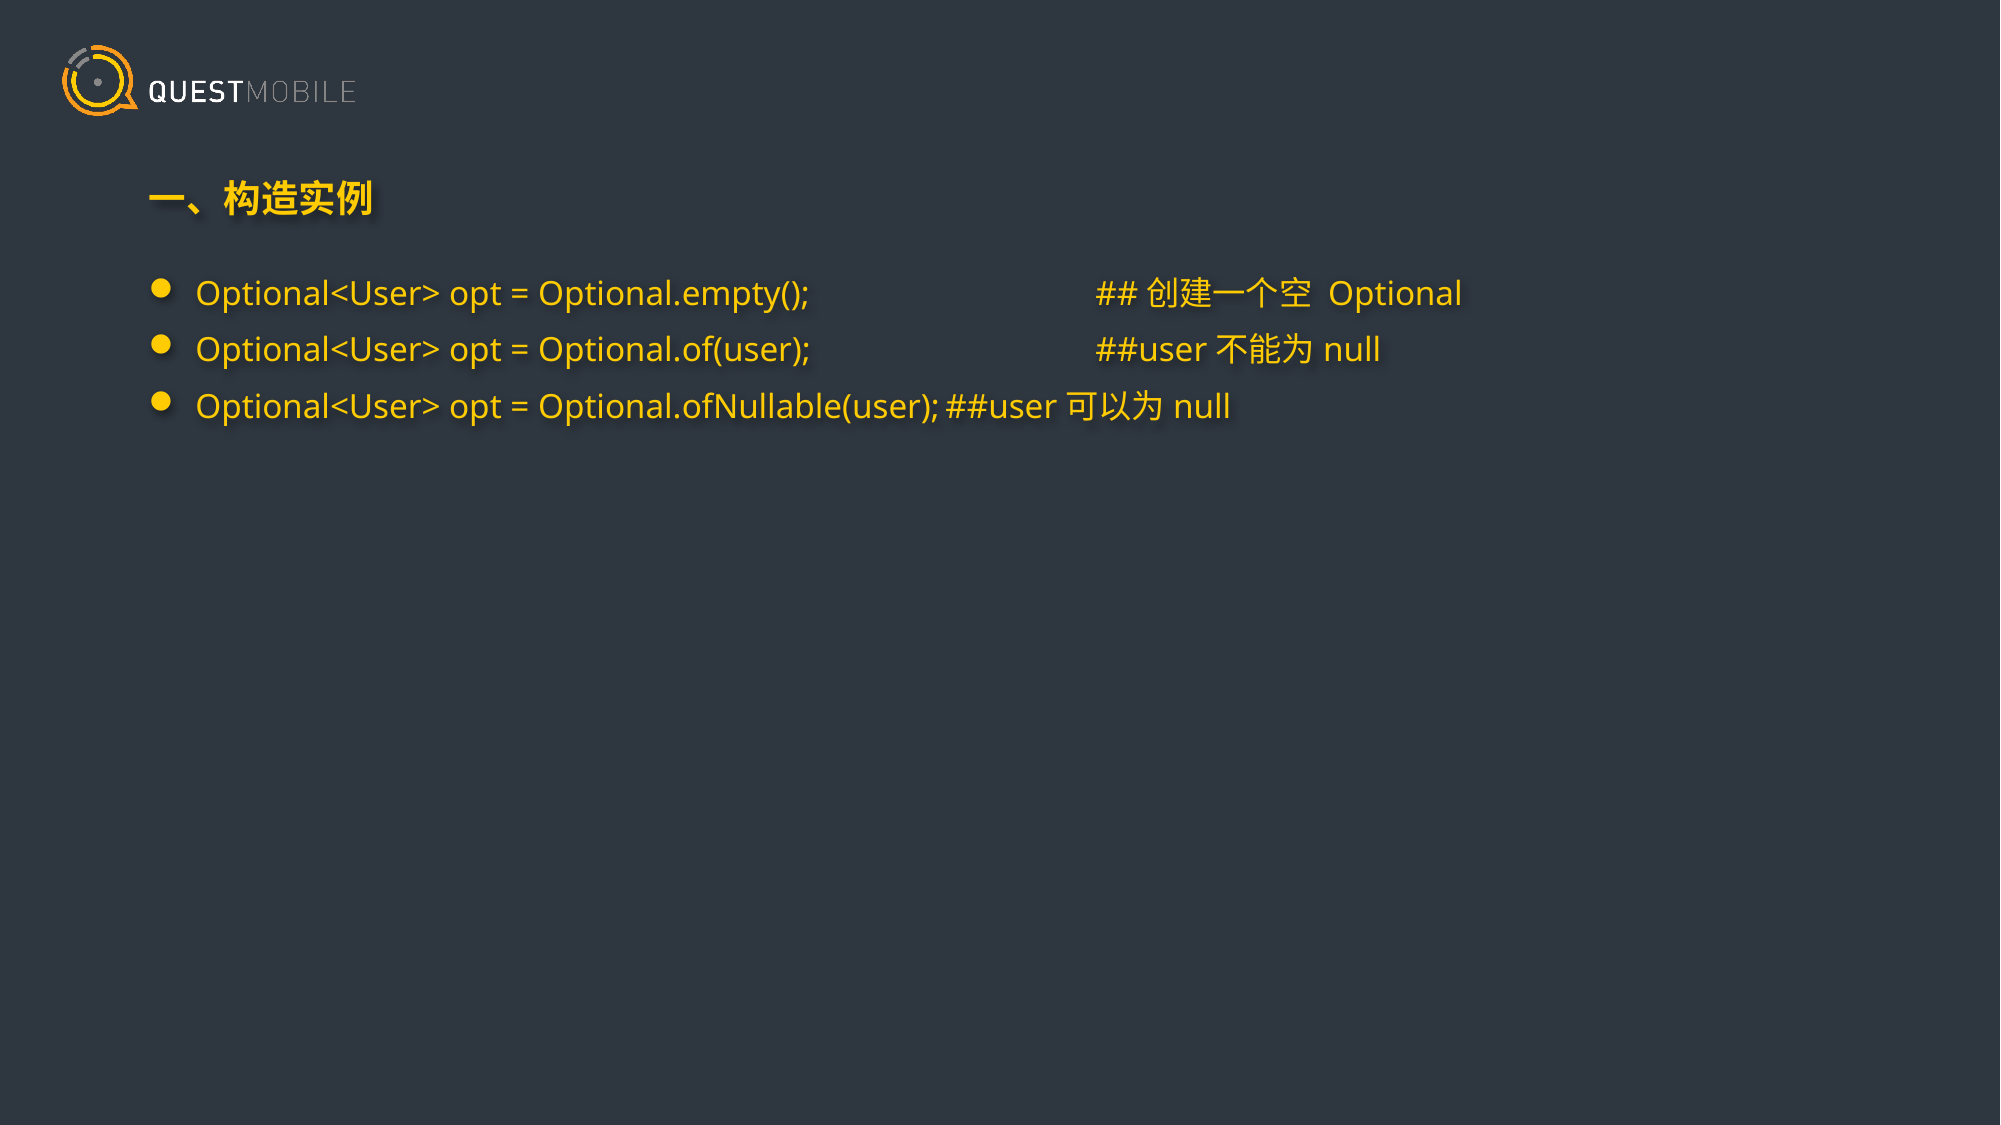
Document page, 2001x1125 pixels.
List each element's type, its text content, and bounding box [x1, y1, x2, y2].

text_box 一、构造实例 [133, 173, 1864, 223]
picture [62, 45, 355, 116]
text_box Optional<User> opt = Optional.empty(); ##创建一个空 Optional Optional<User> opt = Optional.of(user); ##user不能为null Optional<User> opt = Optional.ofNullable(user); ##user可以为null [133, 268, 1898, 986]
